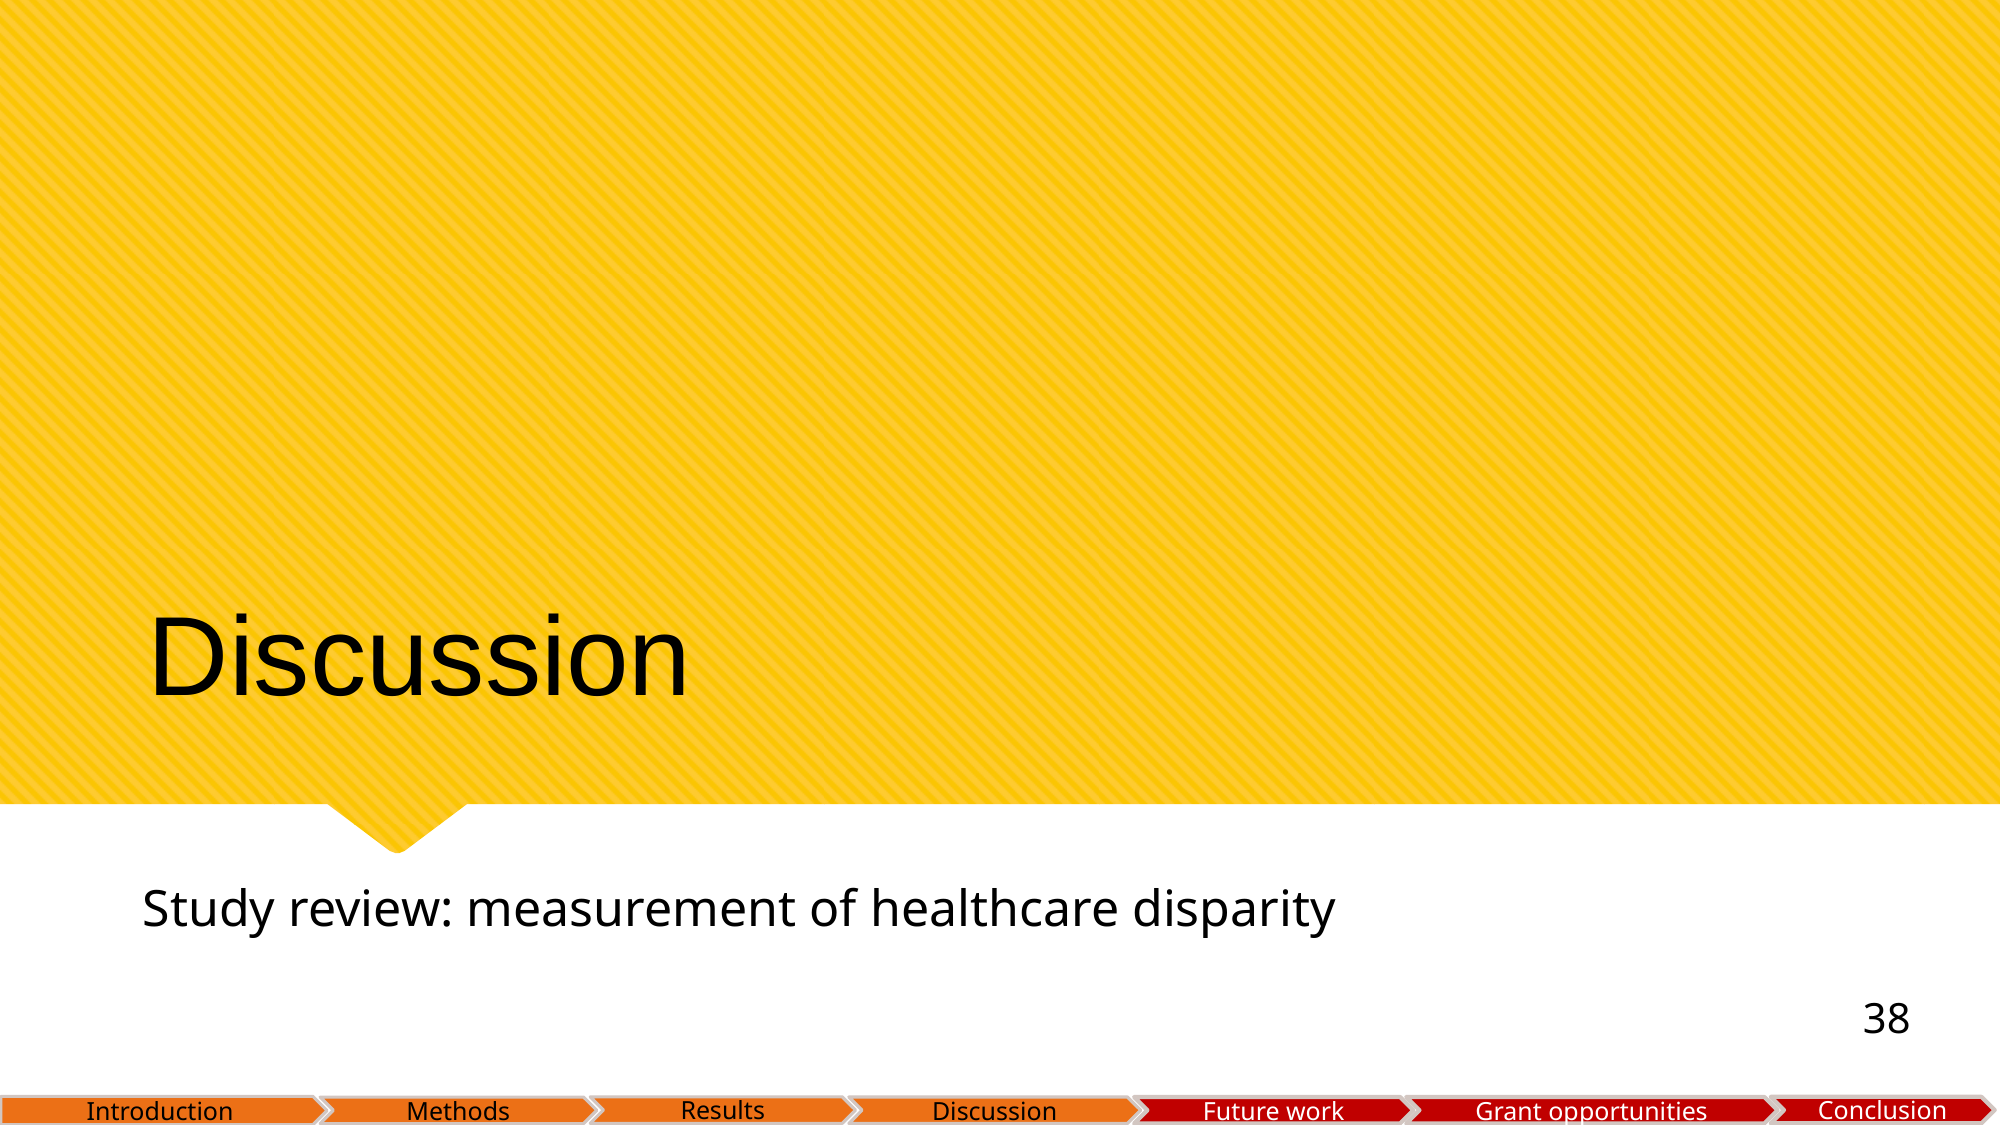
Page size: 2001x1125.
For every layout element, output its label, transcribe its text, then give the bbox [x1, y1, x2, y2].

slide_number 38 [1751, 970, 1926, 1051]
subtitle Study review: measurement of healthcare disparity [127, 869, 1862, 941]
text_box Conclusion [1768, 1094, 1997, 1125]
text_box Discussion [847, 1095, 1142, 1125]
text_box Introduction [0, 1095, 328, 1125]
text_box Methods [318, 1095, 598, 1125]
text_box Future work [1132, 1094, 1415, 1125]
text_box Results [588, 1095, 857, 1125]
text_box Grant opportunities [1404, 1094, 1780, 1125]
title Discussion [132, 237, 1868, 726]
